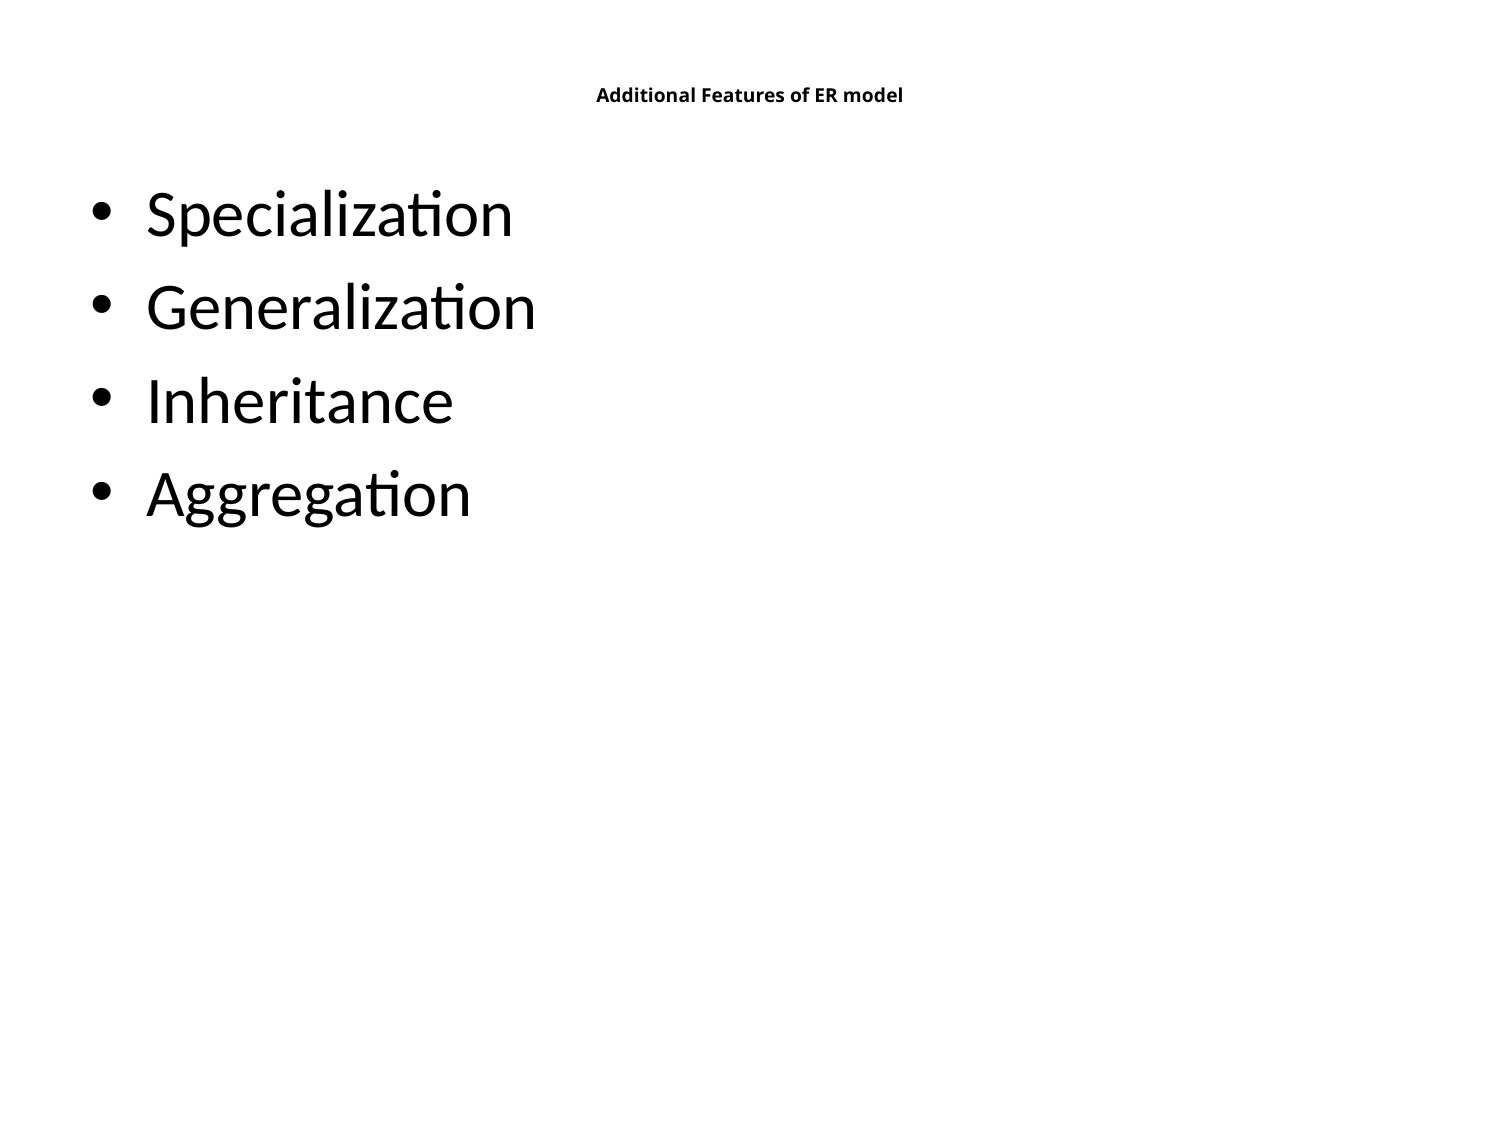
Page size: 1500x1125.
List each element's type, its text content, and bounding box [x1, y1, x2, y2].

list Specialization Generalization Inheritance Aggregation [75, 162, 1425, 1005]
title Additional Features of ER model [75, 75, 1425, 138]
